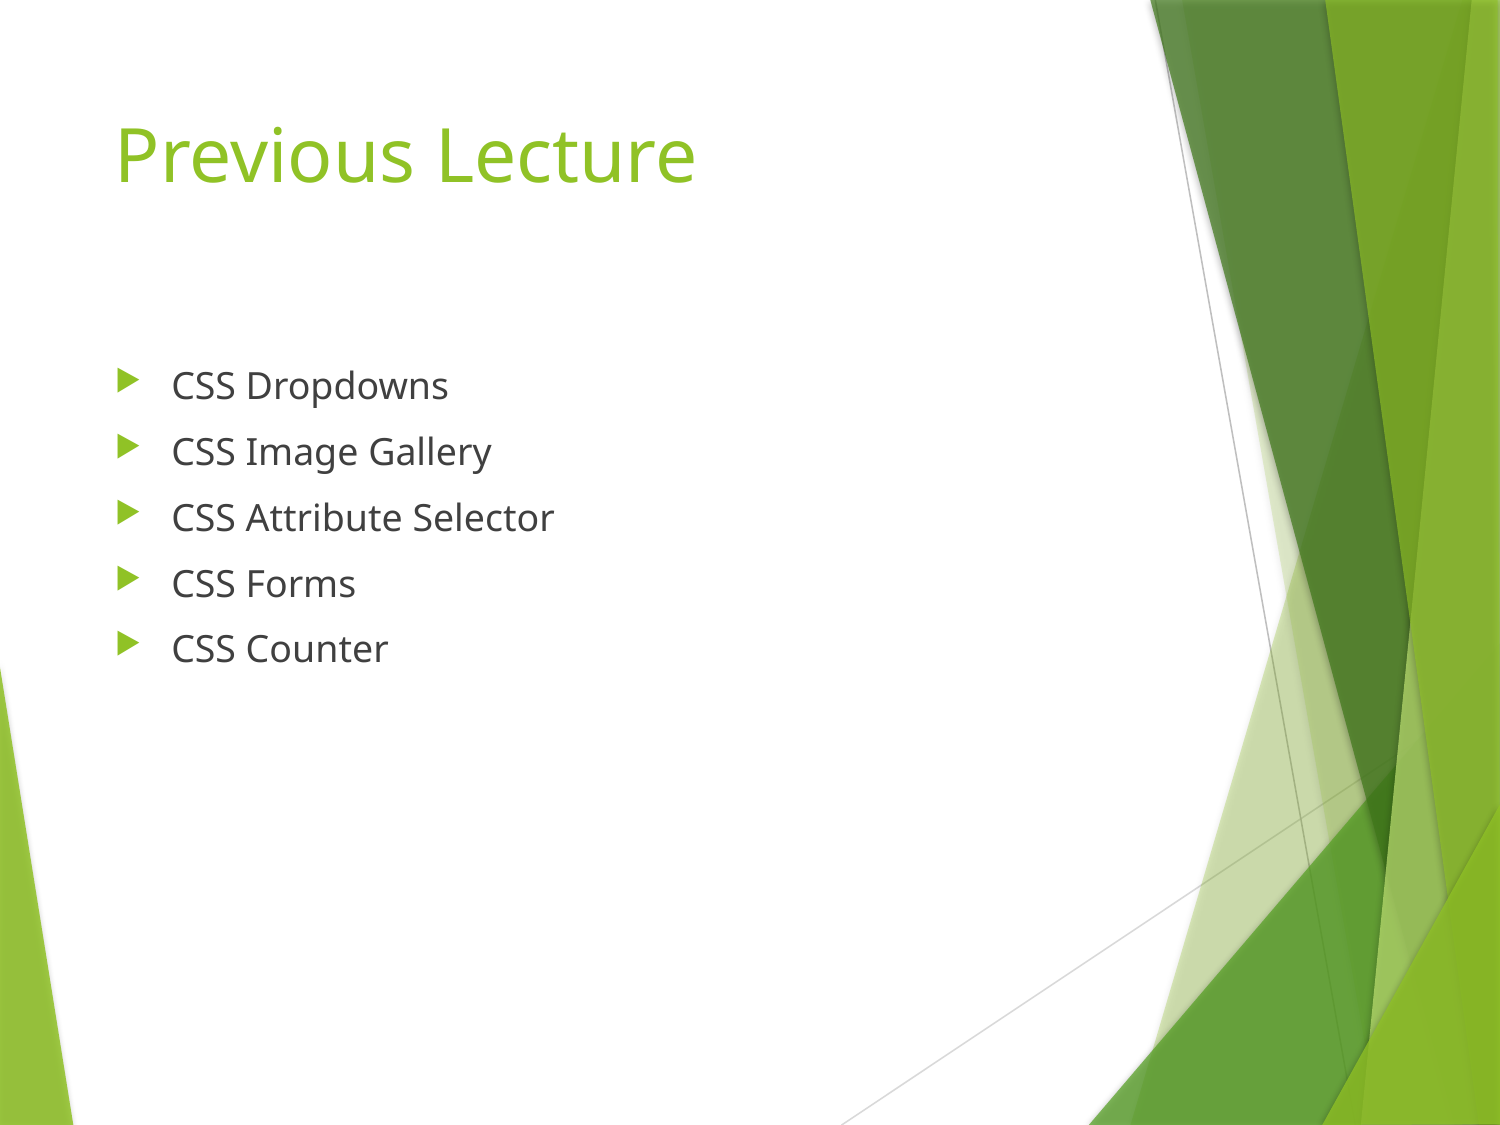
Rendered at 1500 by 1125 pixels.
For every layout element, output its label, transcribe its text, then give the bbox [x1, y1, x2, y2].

title Previous Lecture [99, 99, 1142, 317]
list CSS Dropdowns CSS Image Gallery CSS Attribute Selector CSS Forms CSS Counter [99, 354, 1142, 992]
